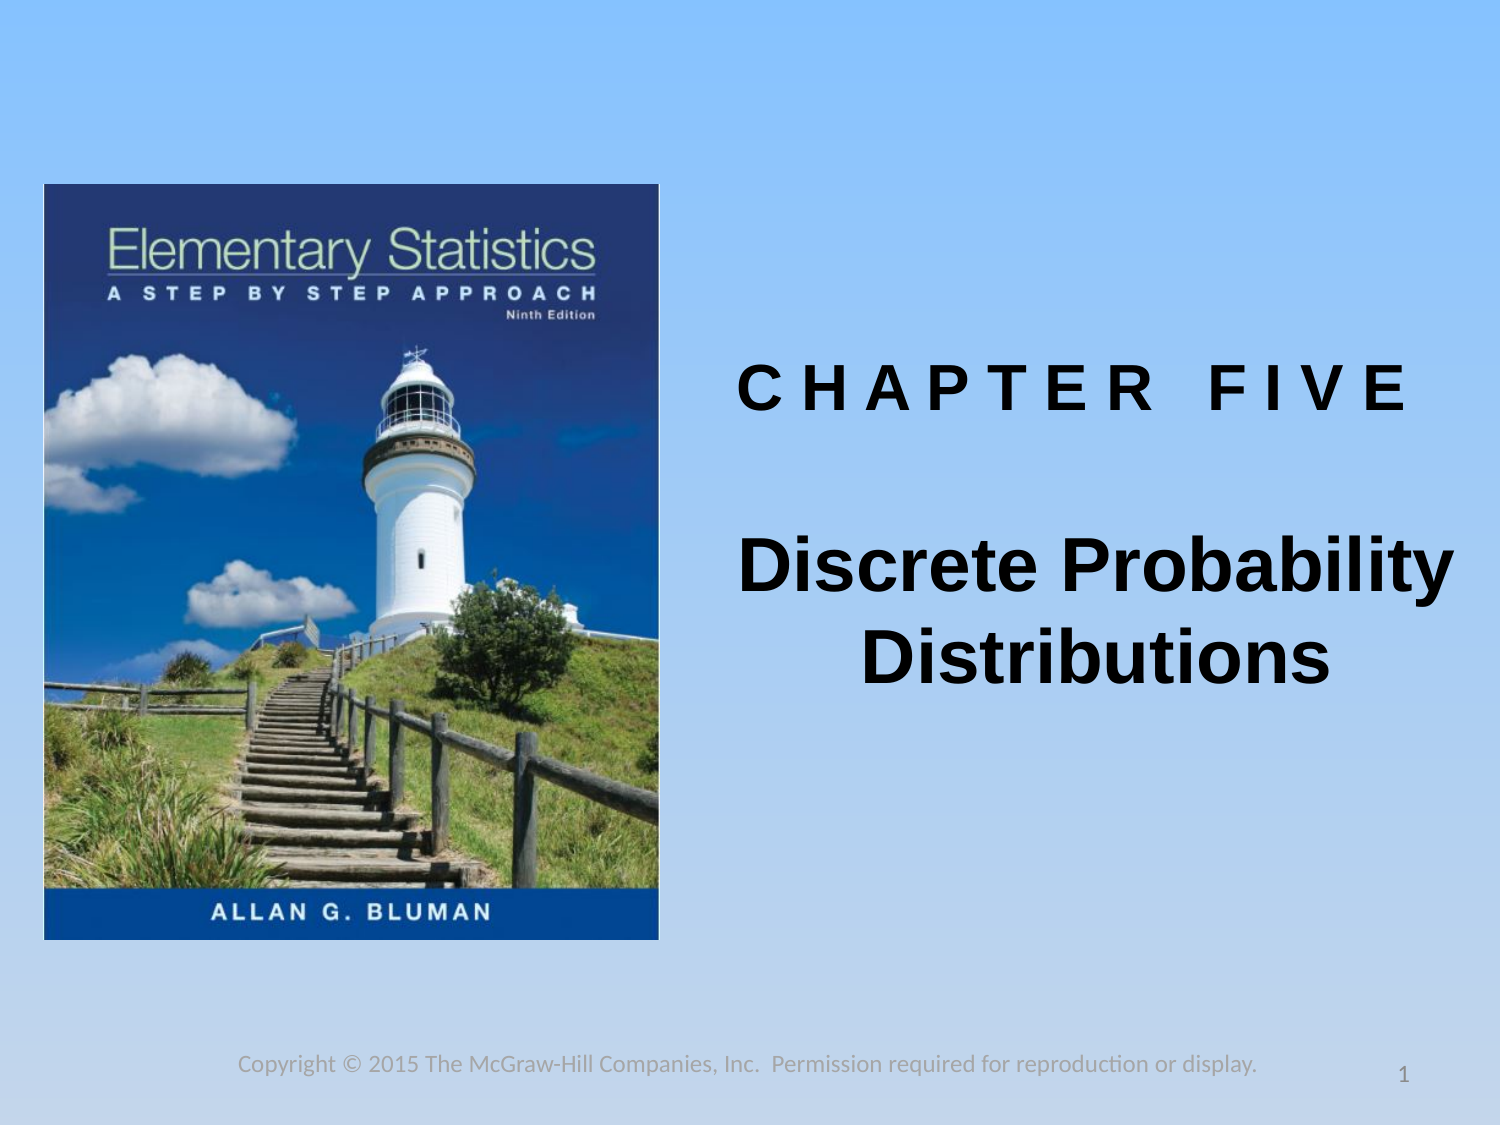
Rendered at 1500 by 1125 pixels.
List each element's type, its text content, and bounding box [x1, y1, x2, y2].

picture [43, 184, 660, 941]
slide_number 1 [1074, 1042, 1425, 1103]
text_box C H A P T E R F I V E Discrete Probability Distributions [721, 337, 1472, 738]
